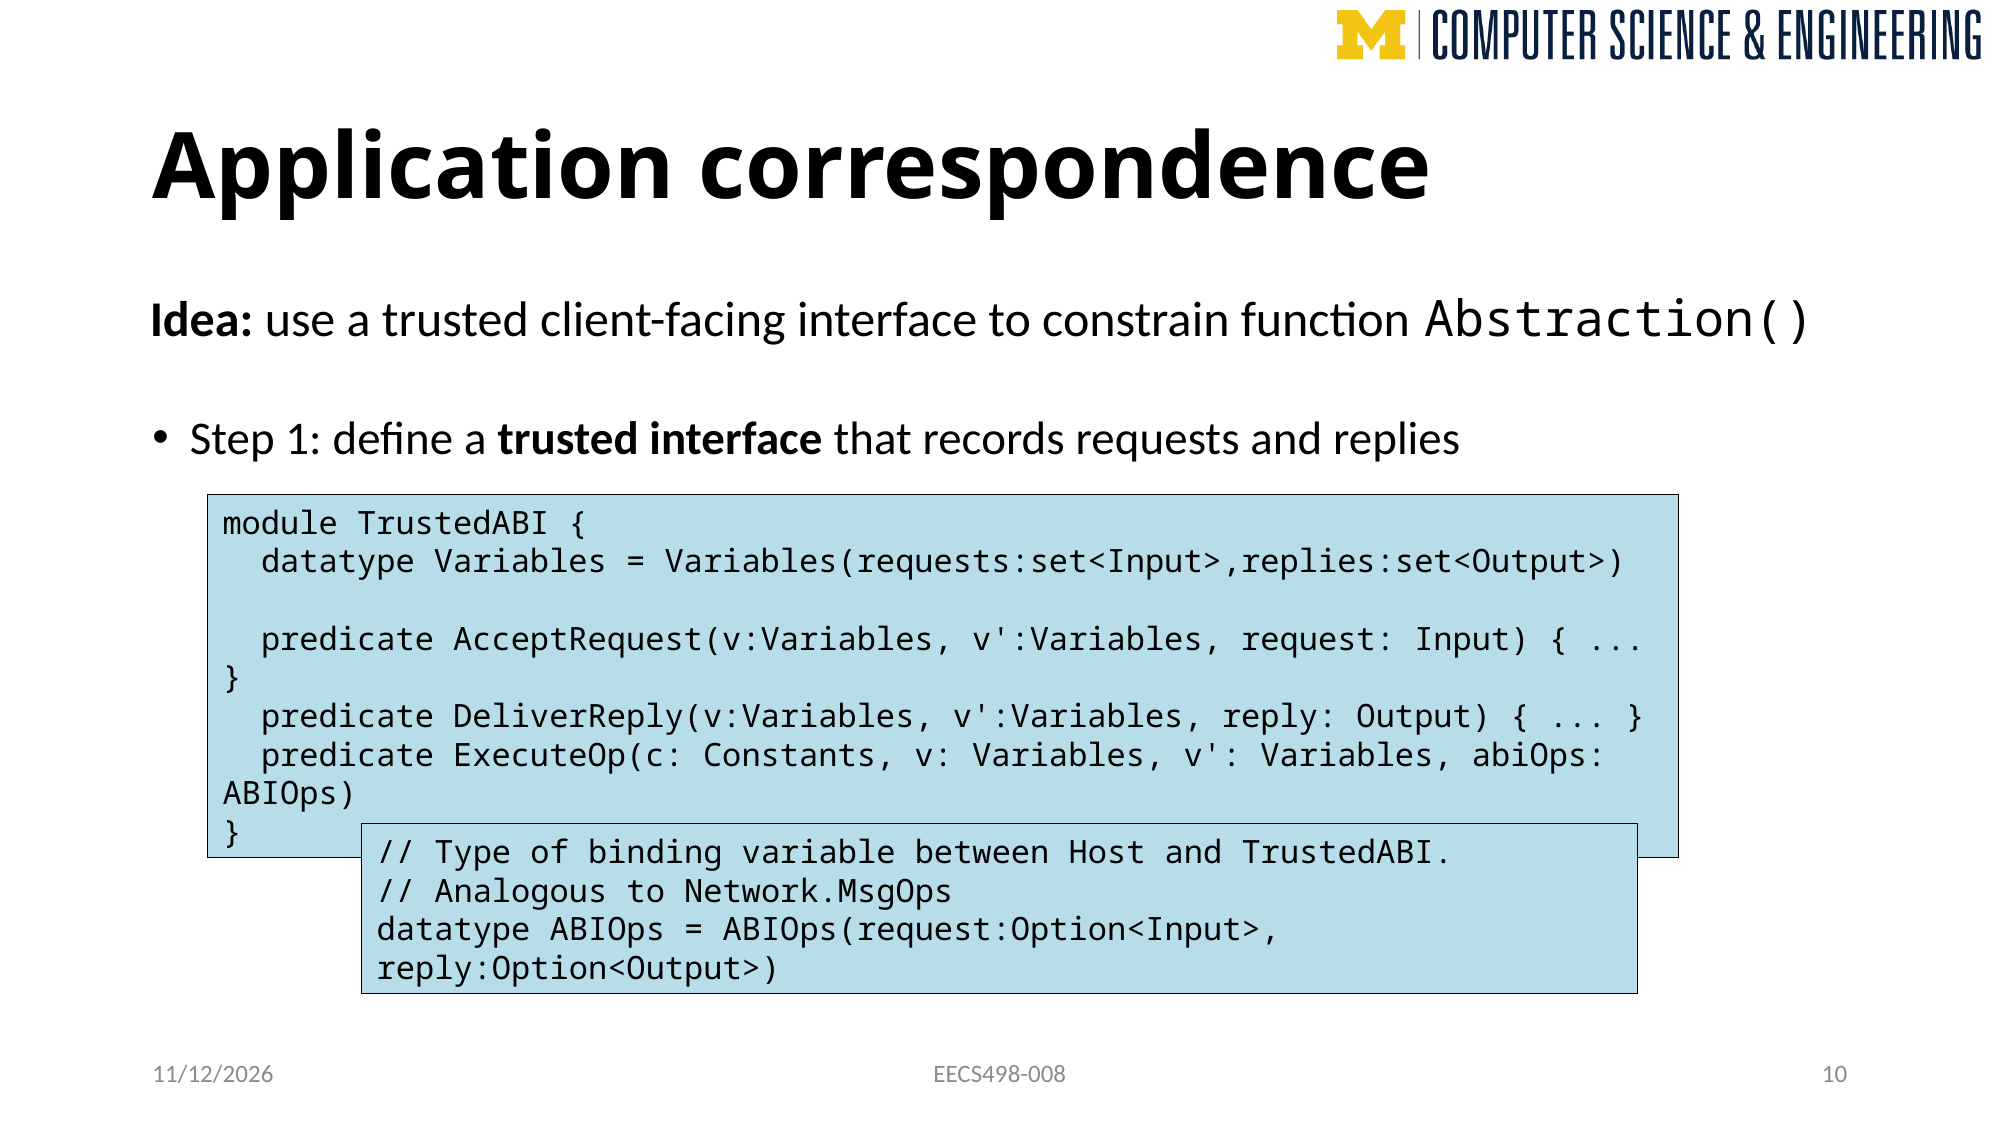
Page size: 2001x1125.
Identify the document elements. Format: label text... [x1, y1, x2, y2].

text_box module TrustedABI { datatype Variables = Variables(requests:set<Input>,replies:set<Output>) predicate AcceptRequest(v:Variables, v':Variables, request: Input) { ... } predicate DeliverReply(v:Variables, v':Variables, reply: Output) { ... } predicate ExecuteOp(c: Constants, v: Variables, v': Variables, abiOps: ABIOps) } [207, 494, 1679, 858]
footer EECS498-008 [662, 1042, 1338, 1103]
list Step 1: define a trusted interface that records requests and replies [137, 406, 1493, 506]
title Application correspondence [137, 59, 1863, 278]
slide_number 10 [1412, 1042, 1863, 1103]
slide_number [137, 1042, 588, 1103]
text_box // Type of binding variable between Host and TrustedABI. // Analogous to Network.MsgOps datatype ABIOps = ABIOps(request:Option<Input>, reply:Option<Output>) [361, 823, 1638, 994]
picture [1337, 9, 1981, 60]
text_box Idea: use a trusted client-facing interface to constrain function Abstraction() [143, 278, 1856, 353]
